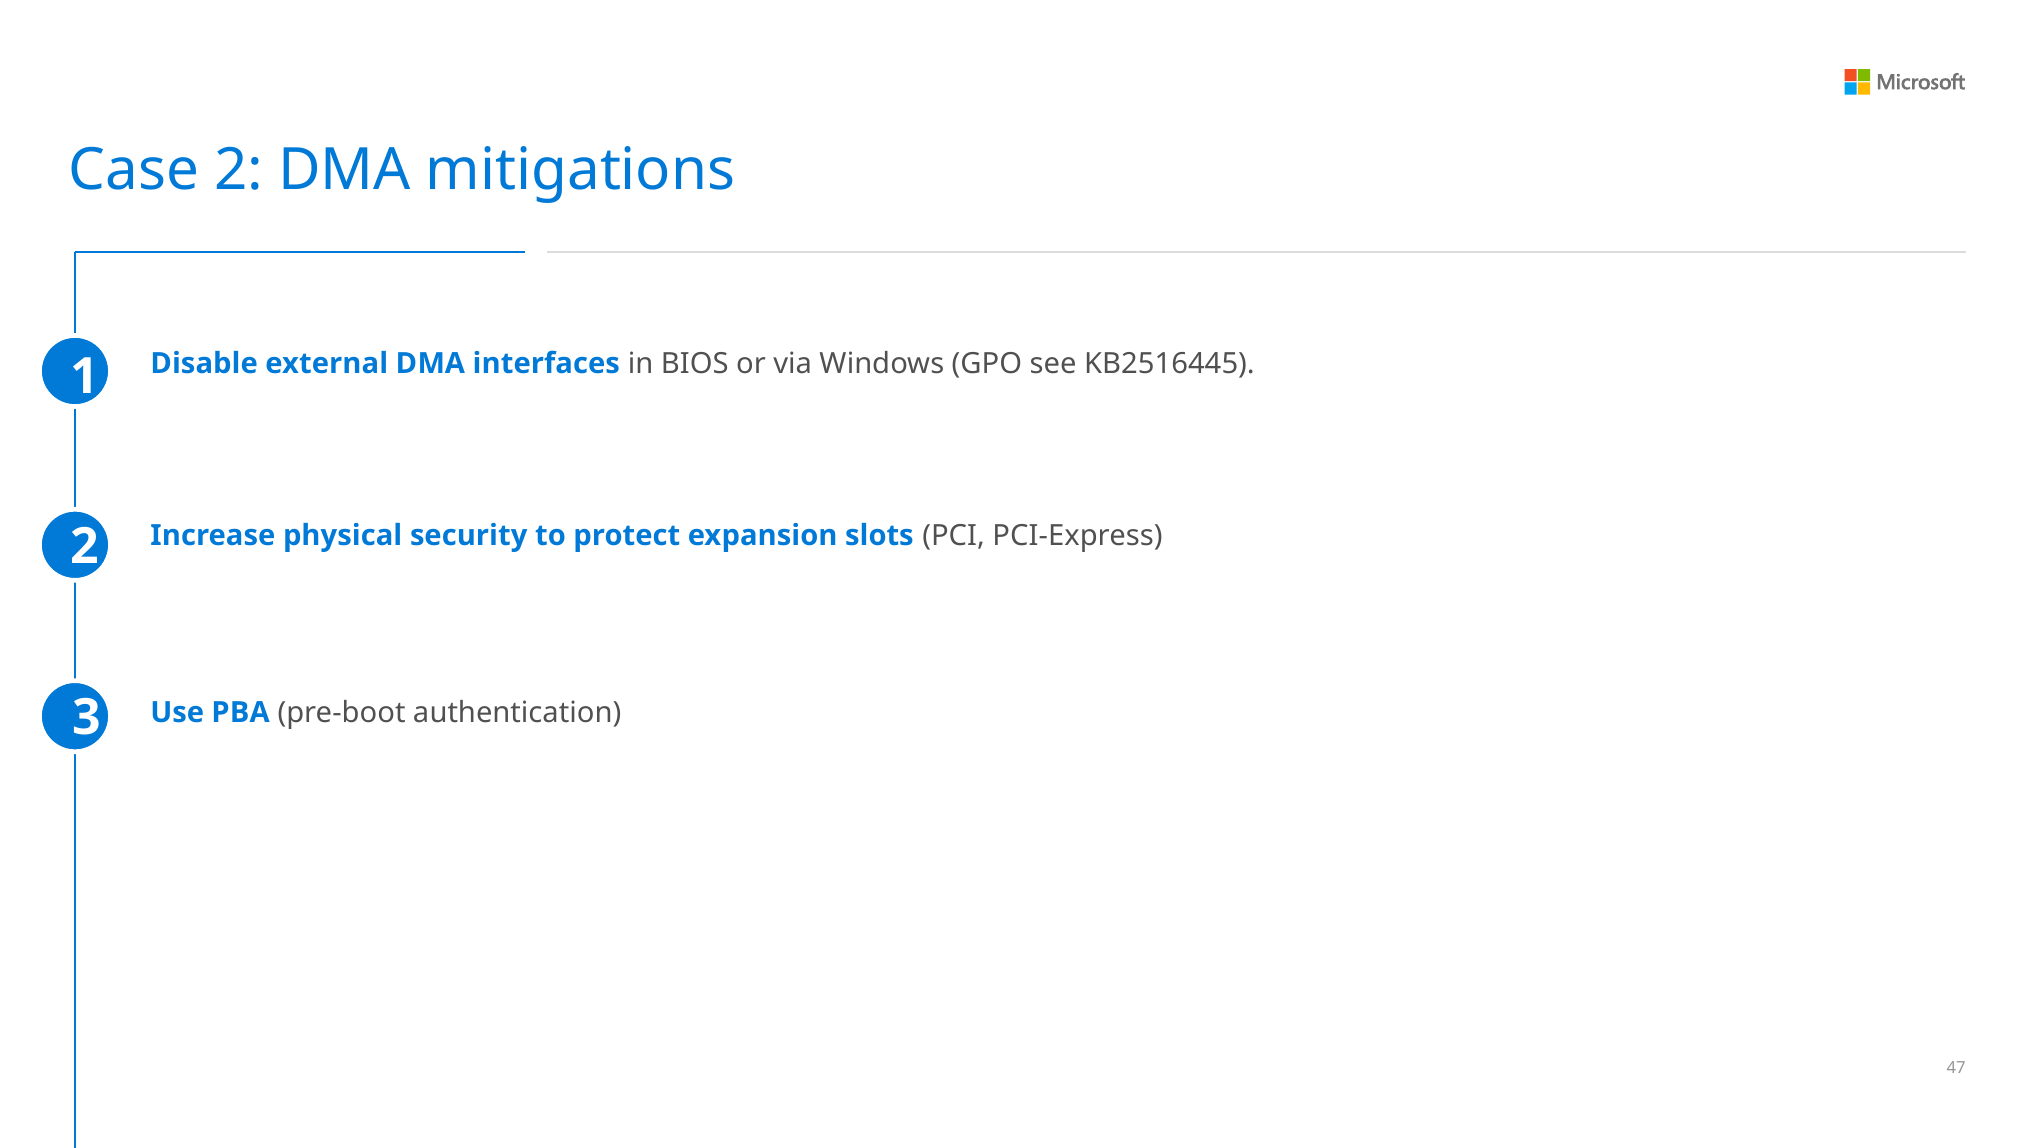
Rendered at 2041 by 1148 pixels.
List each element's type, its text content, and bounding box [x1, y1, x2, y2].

list Case 2: DMA mitigations [45, 120, 1968, 200]
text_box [39, 667, 111, 752]
slide_number 46 [1904, 1058, 1966, 1077]
text_box Disable external DMA interfaces in BIOS or via Windows (GPO see KB2516445). [120, 327, 1741, 398]
text_box Increase physical security to protect expansion slots (PCI, PCI-Express) [120, 499, 1741, 570]
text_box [39, 495, 111, 581]
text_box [39, 325, 111, 407]
text_box Use PBA (pre-boot authentication) [120, 675, 1741, 746]
